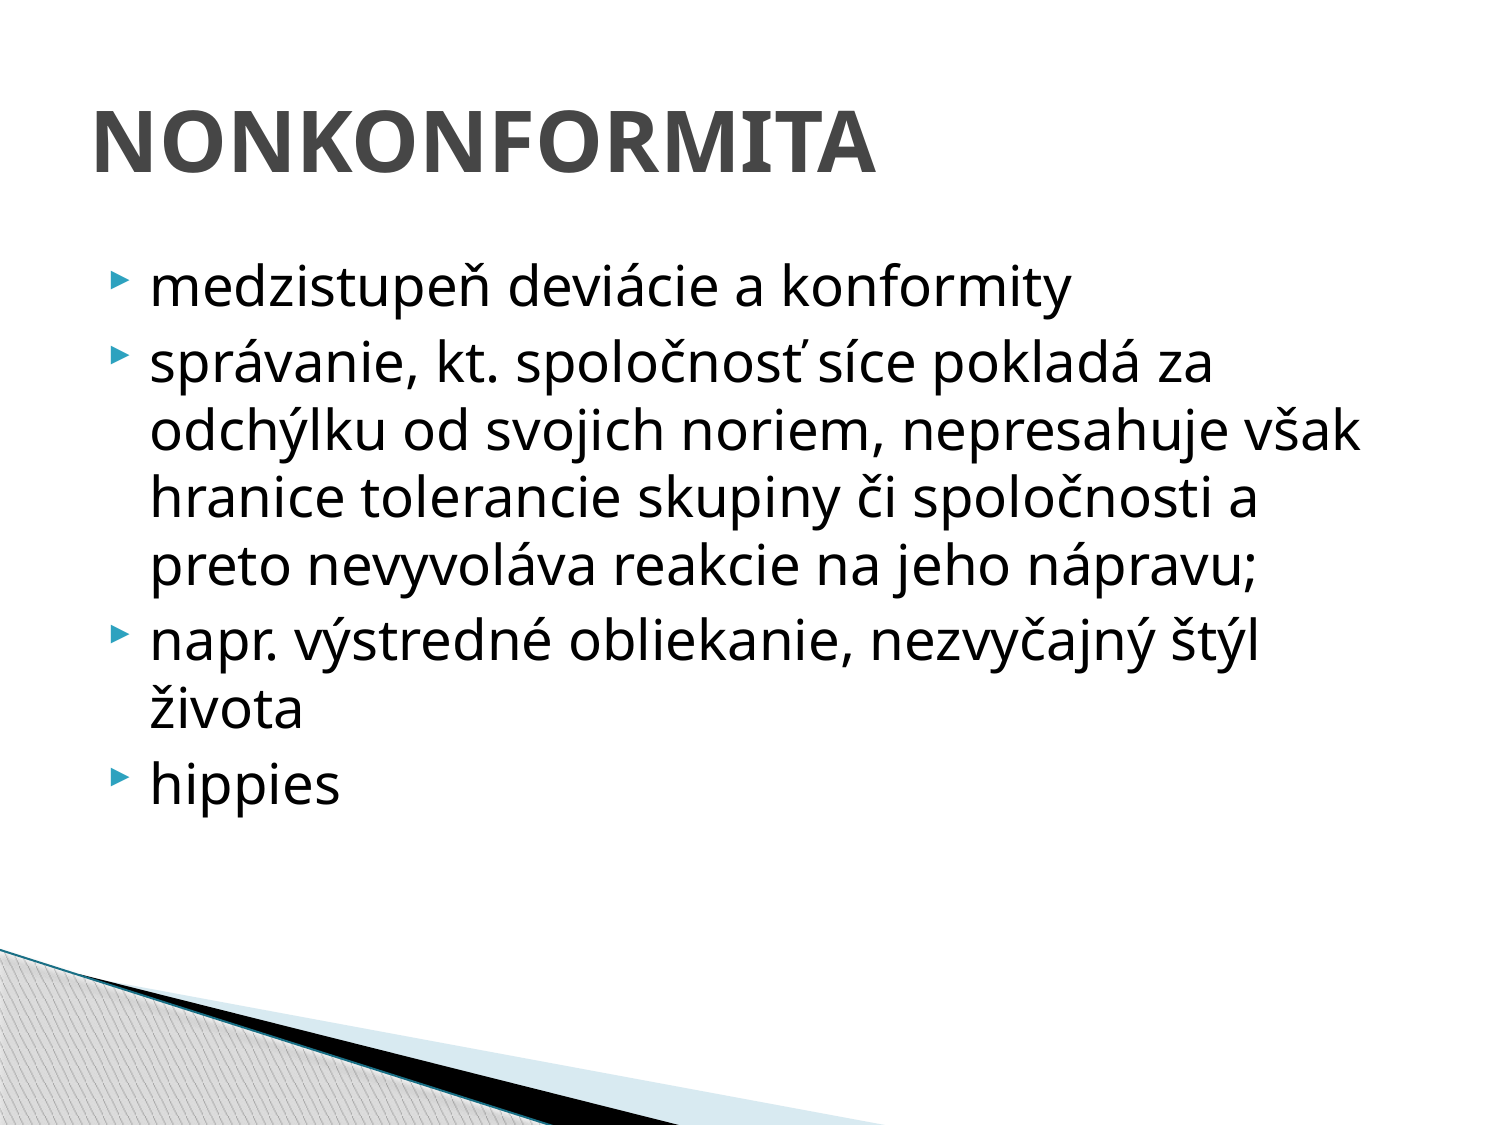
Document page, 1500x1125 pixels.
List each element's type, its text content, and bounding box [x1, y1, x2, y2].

list medzistupeň deviácie a konformity správanie, kt. spoločnosť síce pokladá za odchýlku od svojich noriem, nepresahuje však hranice tolerancie skupiny či spoločnosti a preto nevyvoláva reakcie na jeho nápravu; napr. výstredné obliekanie, nezvyčajný štýl života hippies [75, 243, 1425, 986]
title NONKONFORMITA [75, 45, 1425, 233]
